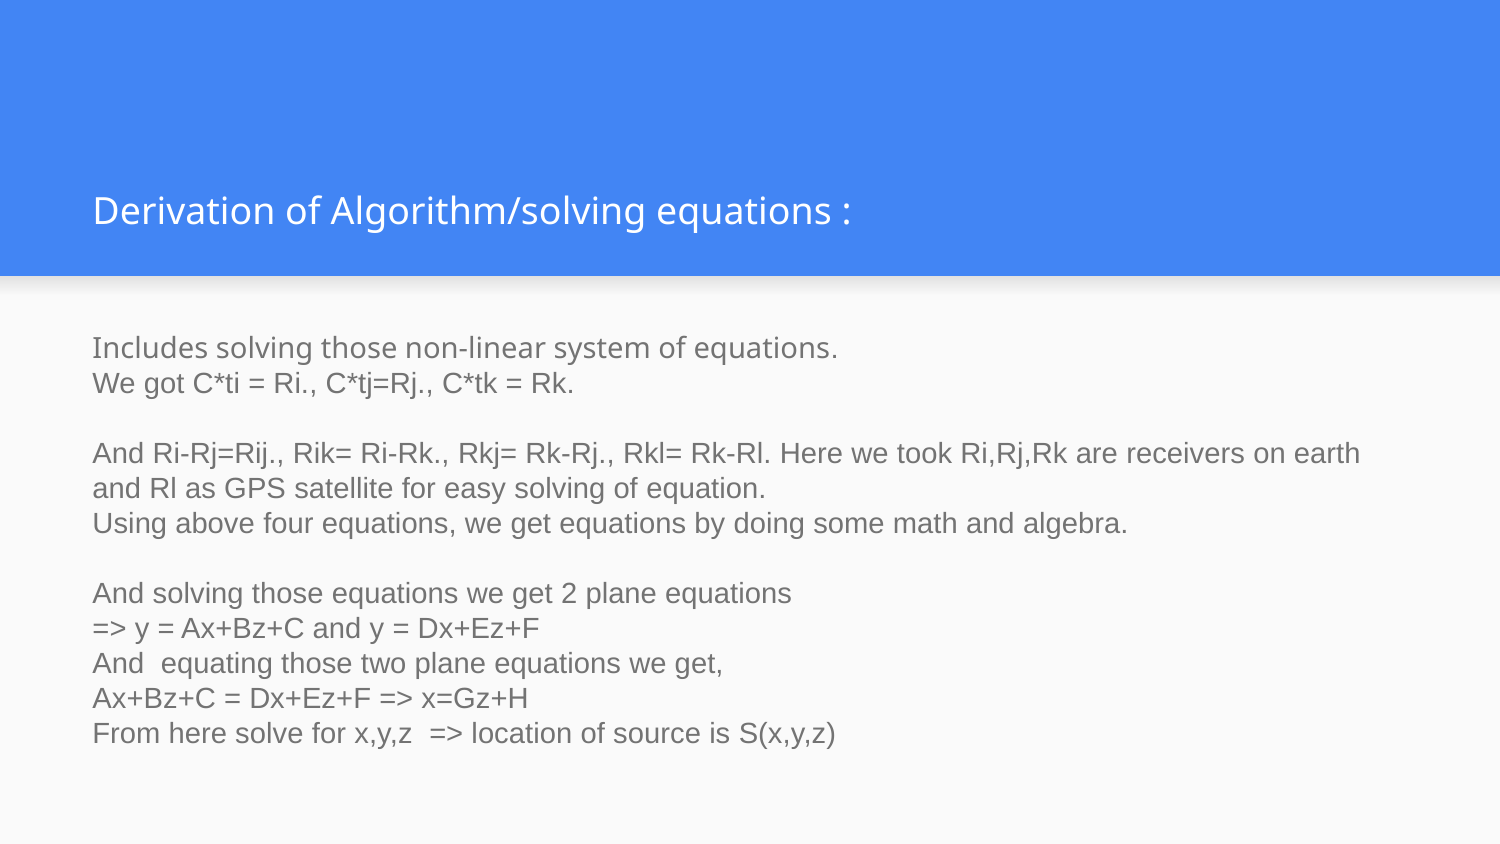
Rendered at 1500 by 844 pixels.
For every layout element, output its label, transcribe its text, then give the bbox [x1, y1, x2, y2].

title Derivation of Algorithm/solving equations : [77, 121, 1427, 248]
list Includes solving those non-linear system of equations. We got C*ti = Ri., C*tj=Rj., C*tk = Rk. And Ri-Rj=Rij., Rik= Ri-Rk., Rkj= Rk-Rj., Rkl= Rk-Rl. Here we took Ri,Rj,Rk are receivers on earth and Rl as GPS satellite for easy solving of equation. Using above four equations, we get equations by doing some math and algebra. And solving those equations we get 2 plane equations => y = Ax+Bz+C and y = Dx+Ez+F And equating those two plane equations we get, Ax+Bz+C = Dx+Ez+F => x=Gz+H From here solve for x,y,z => location of source is S(x,y,z) [77, 314, 1427, 760]
